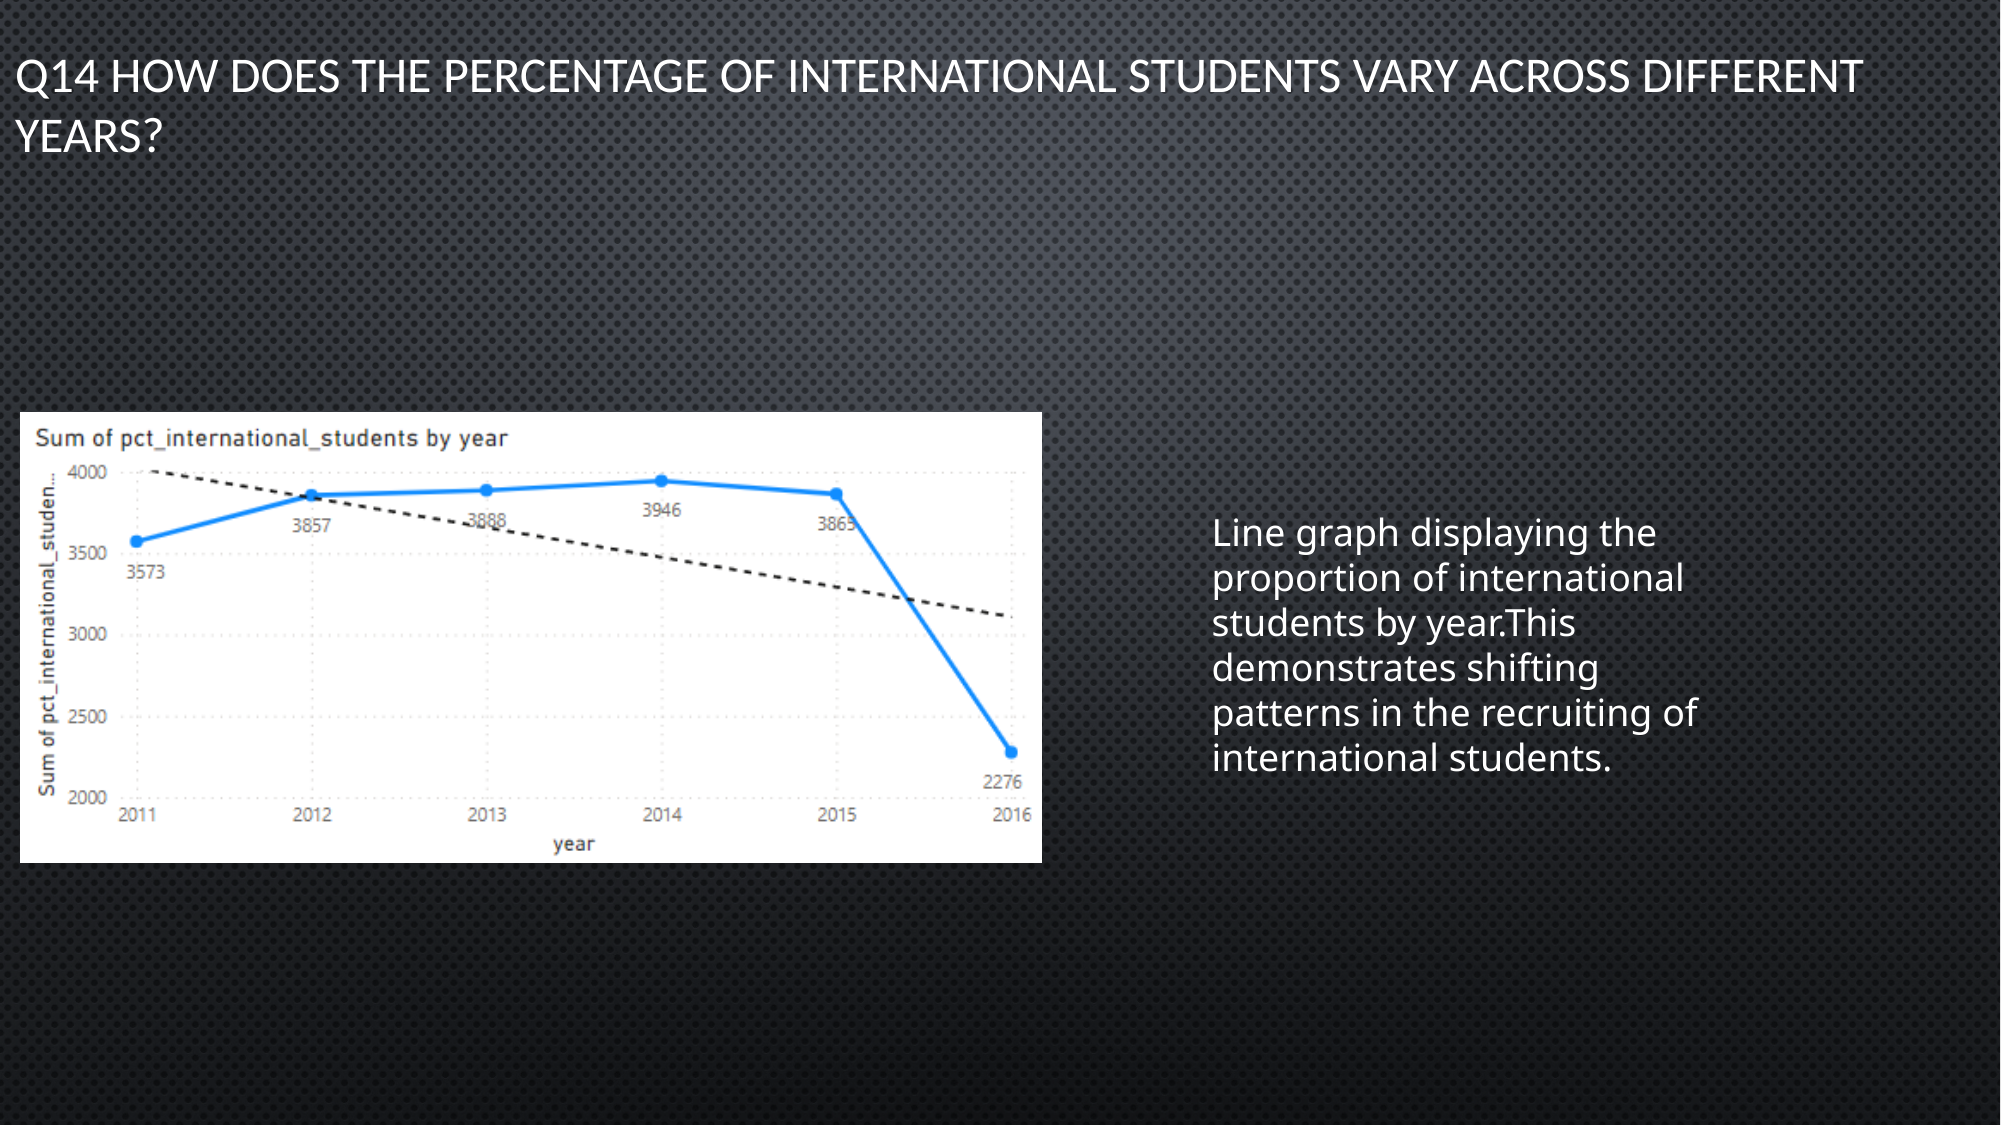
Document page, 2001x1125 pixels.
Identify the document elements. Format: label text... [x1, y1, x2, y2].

text_box Line graph displaying the proportion of international students by year.This demonstrates shifting patterns in the recruiting of international students. [1196, 501, 1740, 787]
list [19, 412, 1043, 863]
title Q14 How does the percentage of international students vary across different years? [0, 0, 2000, 205]
